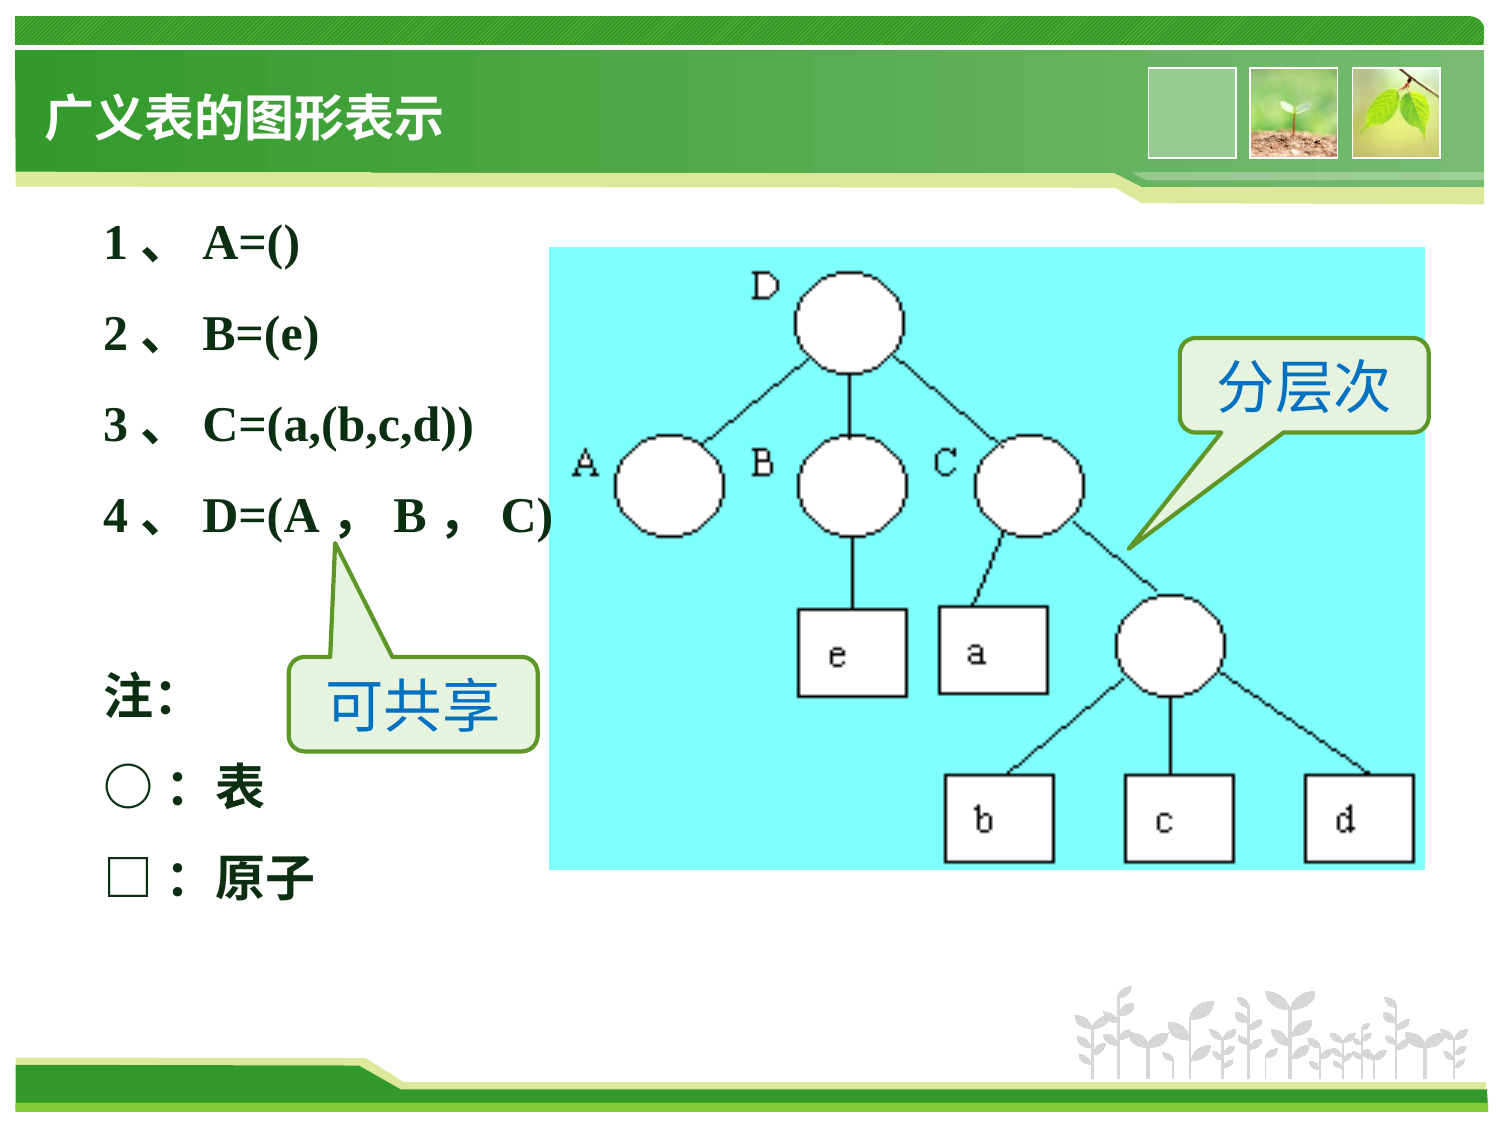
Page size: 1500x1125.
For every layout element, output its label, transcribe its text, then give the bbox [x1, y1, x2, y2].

text_box 可共享 [286, 541, 540, 754]
picture [1305, 69, 1337, 157]
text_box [548, 246, 1425, 870]
title 广义表的图形表示 [29, 66, 1305, 167]
text_box 1、A=() 2、B=(e) 3、C=(a,(b,c,d)) 4、D=(A，B，C) 注： ○：表 □：原子 [88, 196, 839, 914]
picture [1353, 69, 1439, 157]
